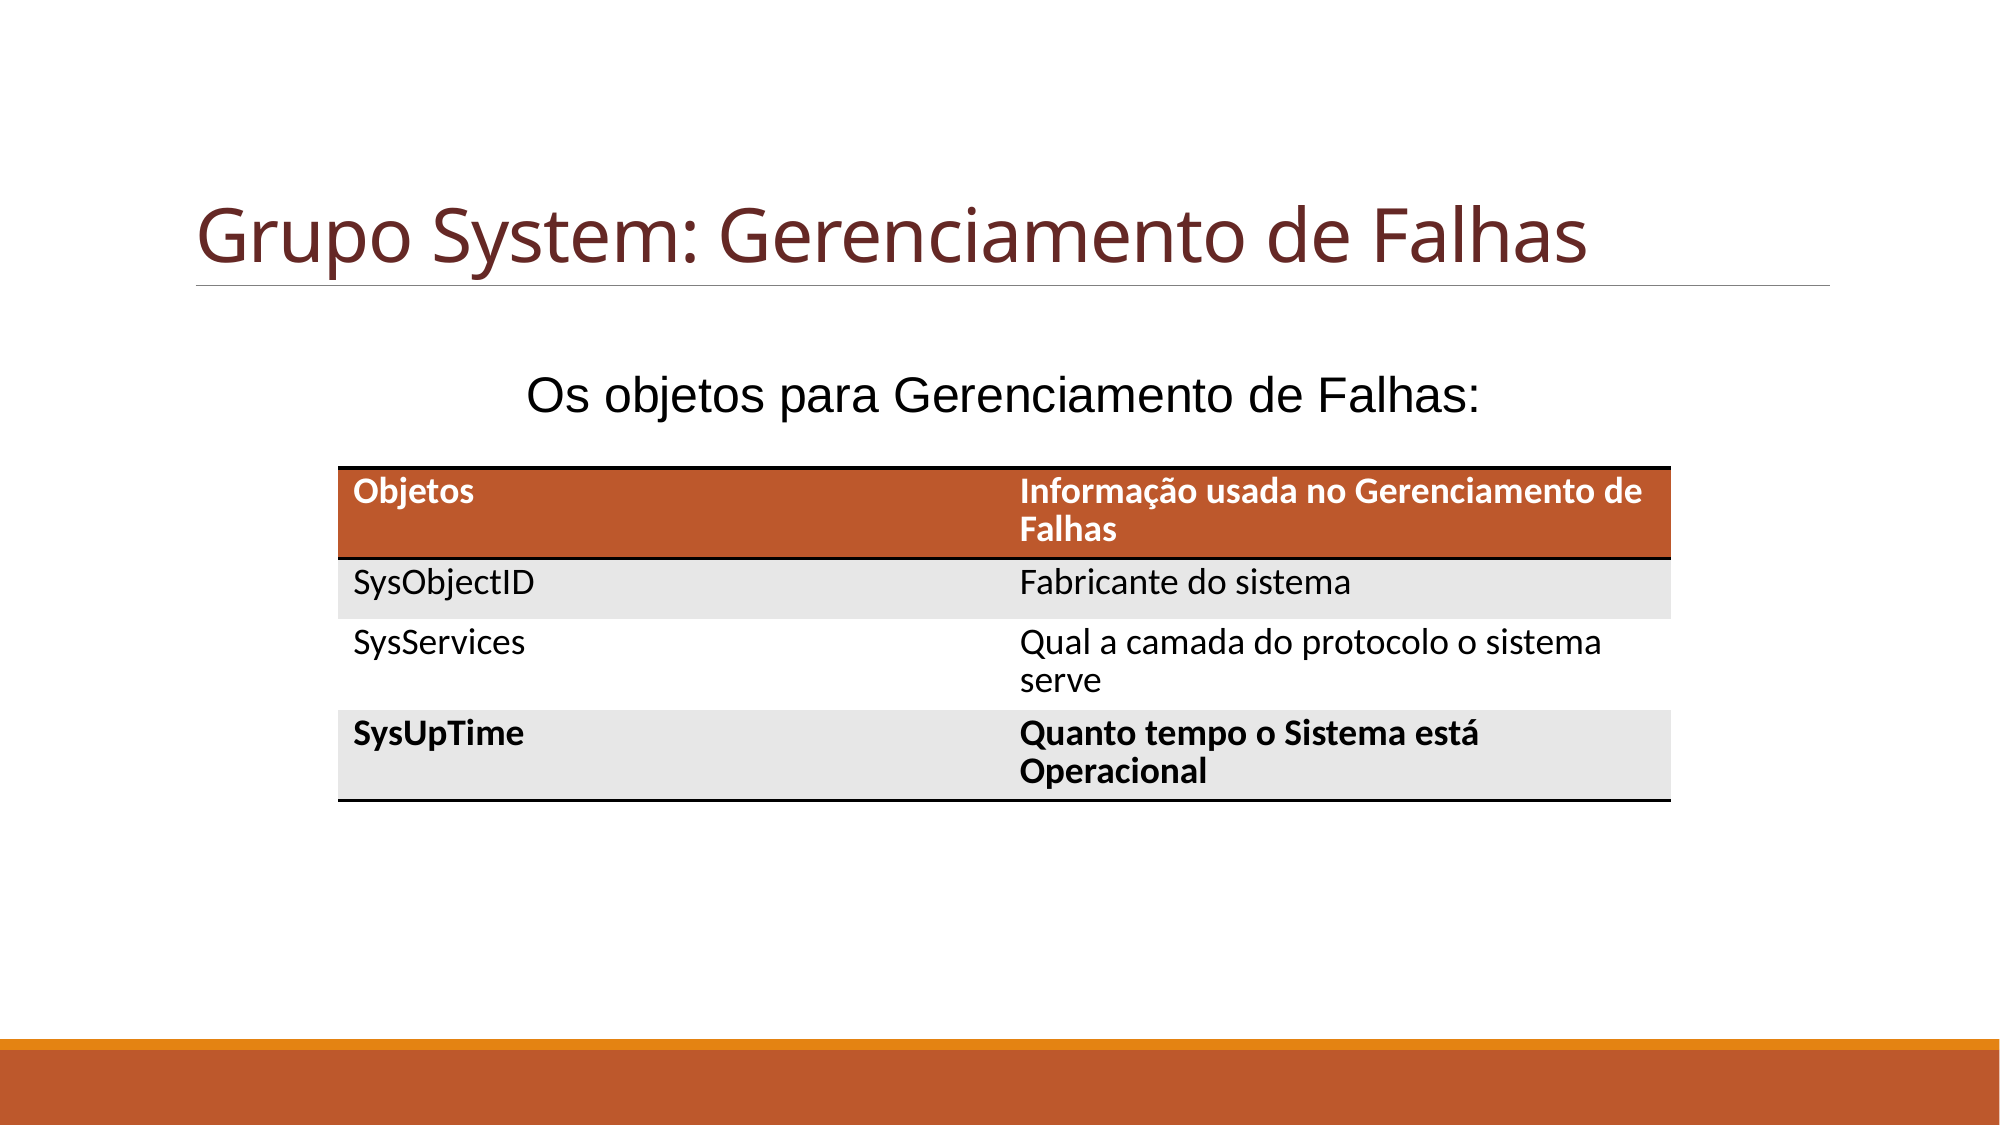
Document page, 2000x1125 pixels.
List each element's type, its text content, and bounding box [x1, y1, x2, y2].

title Grupo System: Gerenciamento de Falhas [179, 47, 1830, 285]
table_header Objetos [338, 470, 1005, 557]
table_cell SysObjectID [338, 560, 1005, 619]
table_header Informação usada no Gerenciamento de Falhas [1005, 470, 1671, 557]
table_cell SysUpTime [338, 710, 1005, 799]
table_cell Fabricante do sistema [1005, 560, 1671, 619]
table_cell Qual a camada do protocolo o sistema serve [1005, 619, 1671, 710]
list Os objetos para Gerenciamento de Falhas: [179, 361, 1830, 1022]
table_cell SysServices [338, 619, 1005, 710]
table_cell Quanto tempo o Sistema está Operacional [1005, 710, 1671, 799]
